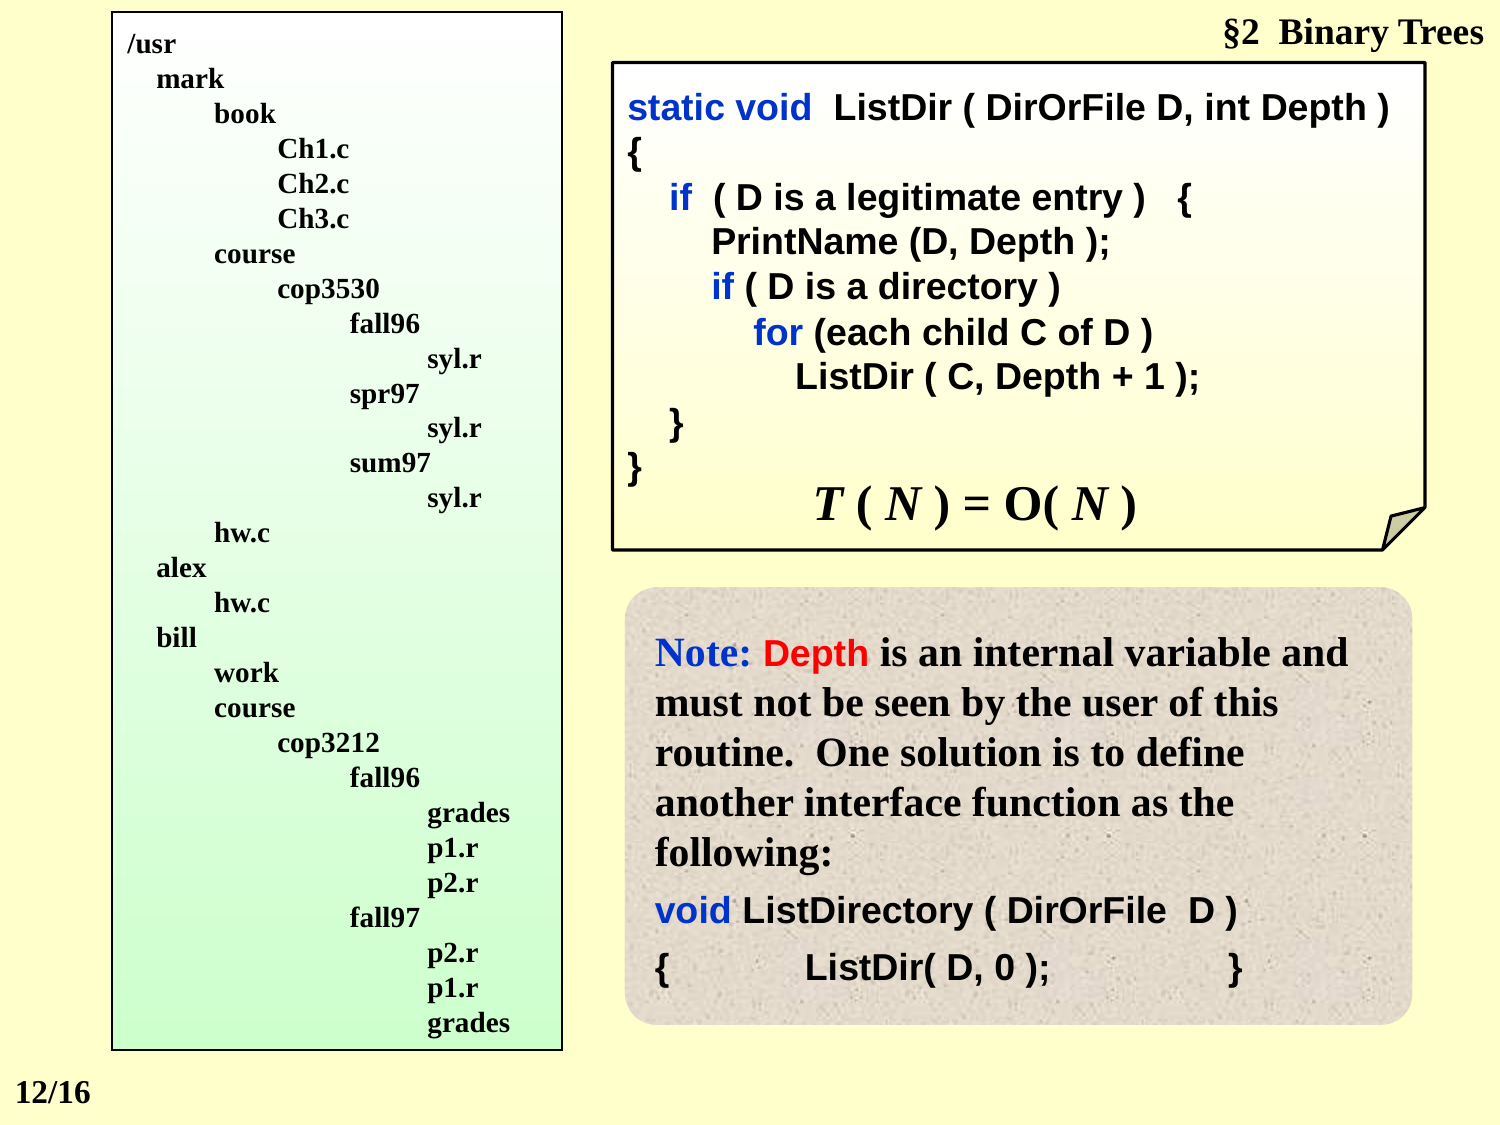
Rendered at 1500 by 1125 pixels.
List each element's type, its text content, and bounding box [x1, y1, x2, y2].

text_box T ( N ) = O( N ) [737, 462, 1213, 538]
text_box 12/16 [0, 1062, 113, 1118]
text_box static void ListDir ( DirOrFile D, int Depth ) { if ( D is a legitimate entry ) { PrintName (D, Depth ); if ( D is a directory ) for (each child C of D ) ListDir ( C, Depth + 1 ); } } [612, 62, 1425, 550]
text_box /usr mark book Ch1.c Ch2.c Ch3.c course cop3530 fall96 syl.r spr97 syl.r sum97 syl.r hw.c alex hw.c bill work course cop3212 fall96 grades p1.r p2.r fall97 p2.r p1.r grades [112, 12, 563, 1050]
text_box Note: Depth is an internal variable and must not be seen by the user of this routine. One solution is to define another interface function as the following: void ListDirectory ( DirOrFile D ) { ListDir( D, 0 ); } [624, 587, 1413, 1025]
text_box §2 Binary Trees [1137, 0, 1499, 60]
